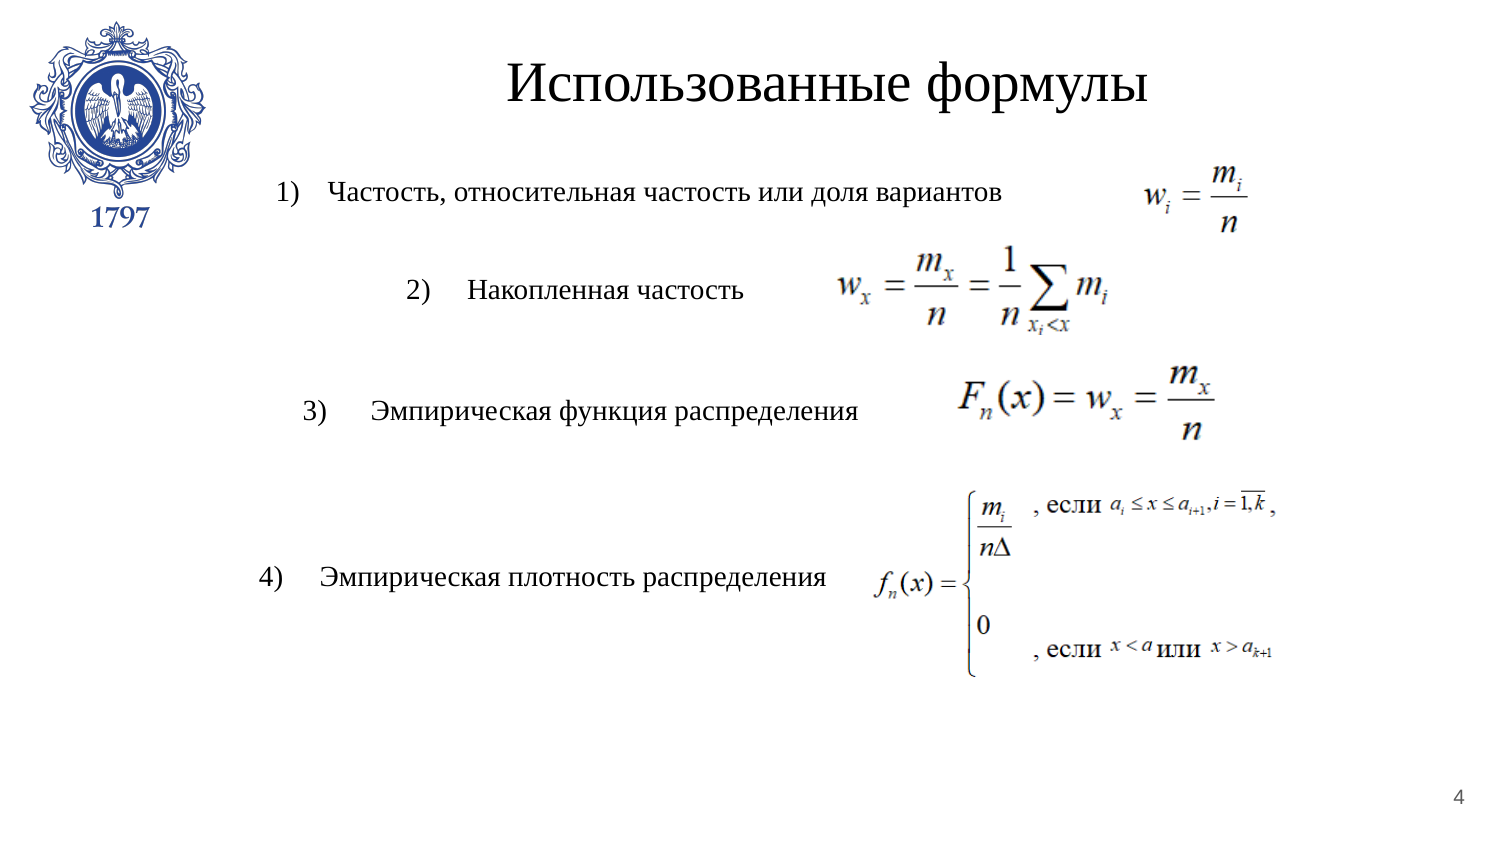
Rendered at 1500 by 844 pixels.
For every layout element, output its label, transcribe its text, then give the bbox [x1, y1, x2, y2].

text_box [243, 452, 1307, 699]
picture [28, 21, 207, 228]
title Использованные формулы [212, 35, 1449, 130]
slide_number ‹#› [1389, 764, 1480, 830]
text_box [390, 216, 1135, 333]
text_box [287, 334, 1240, 451]
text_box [237, 129, 1418, 251]
